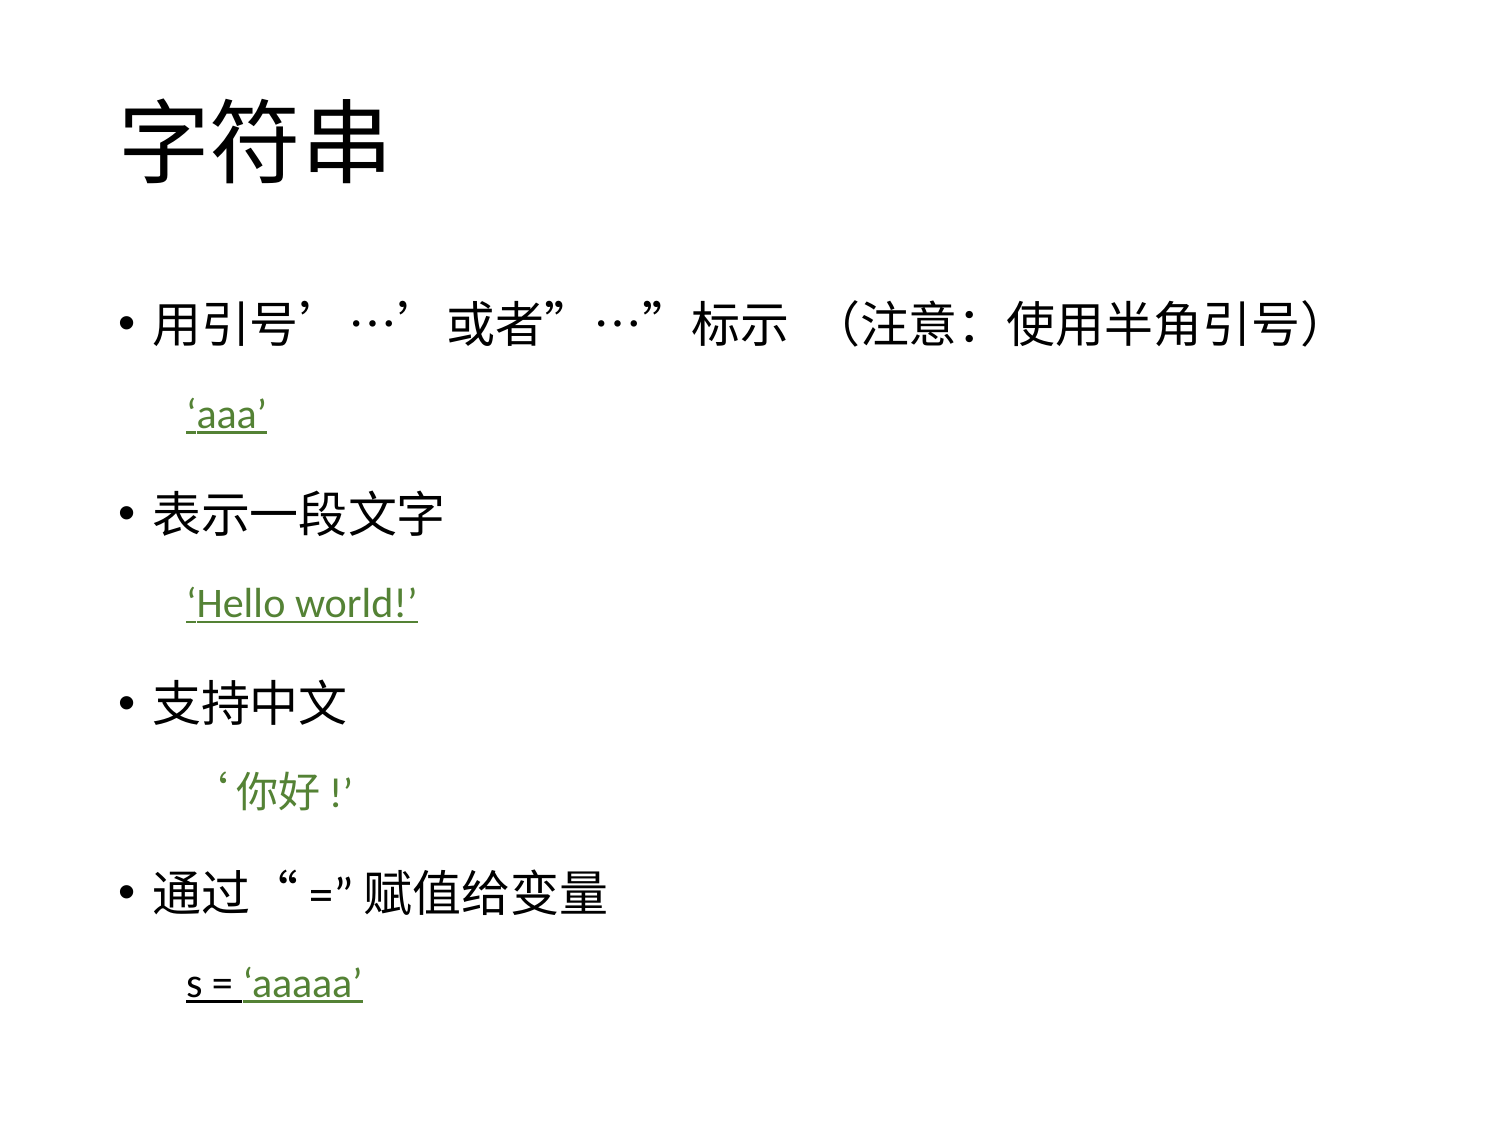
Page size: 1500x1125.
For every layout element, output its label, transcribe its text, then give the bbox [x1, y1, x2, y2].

title 字符串 [103, 59, 1397, 235]
list 用引号’…’或者”…”标示 （注意：使用半角引号） ‘aaa’ 表示一段文字 ‘Hello world!’ 支持中文 ‘你好!’ 通过“=”赋值给变量 s = ‘aaaaa’ [103, 256, 1397, 1014]
